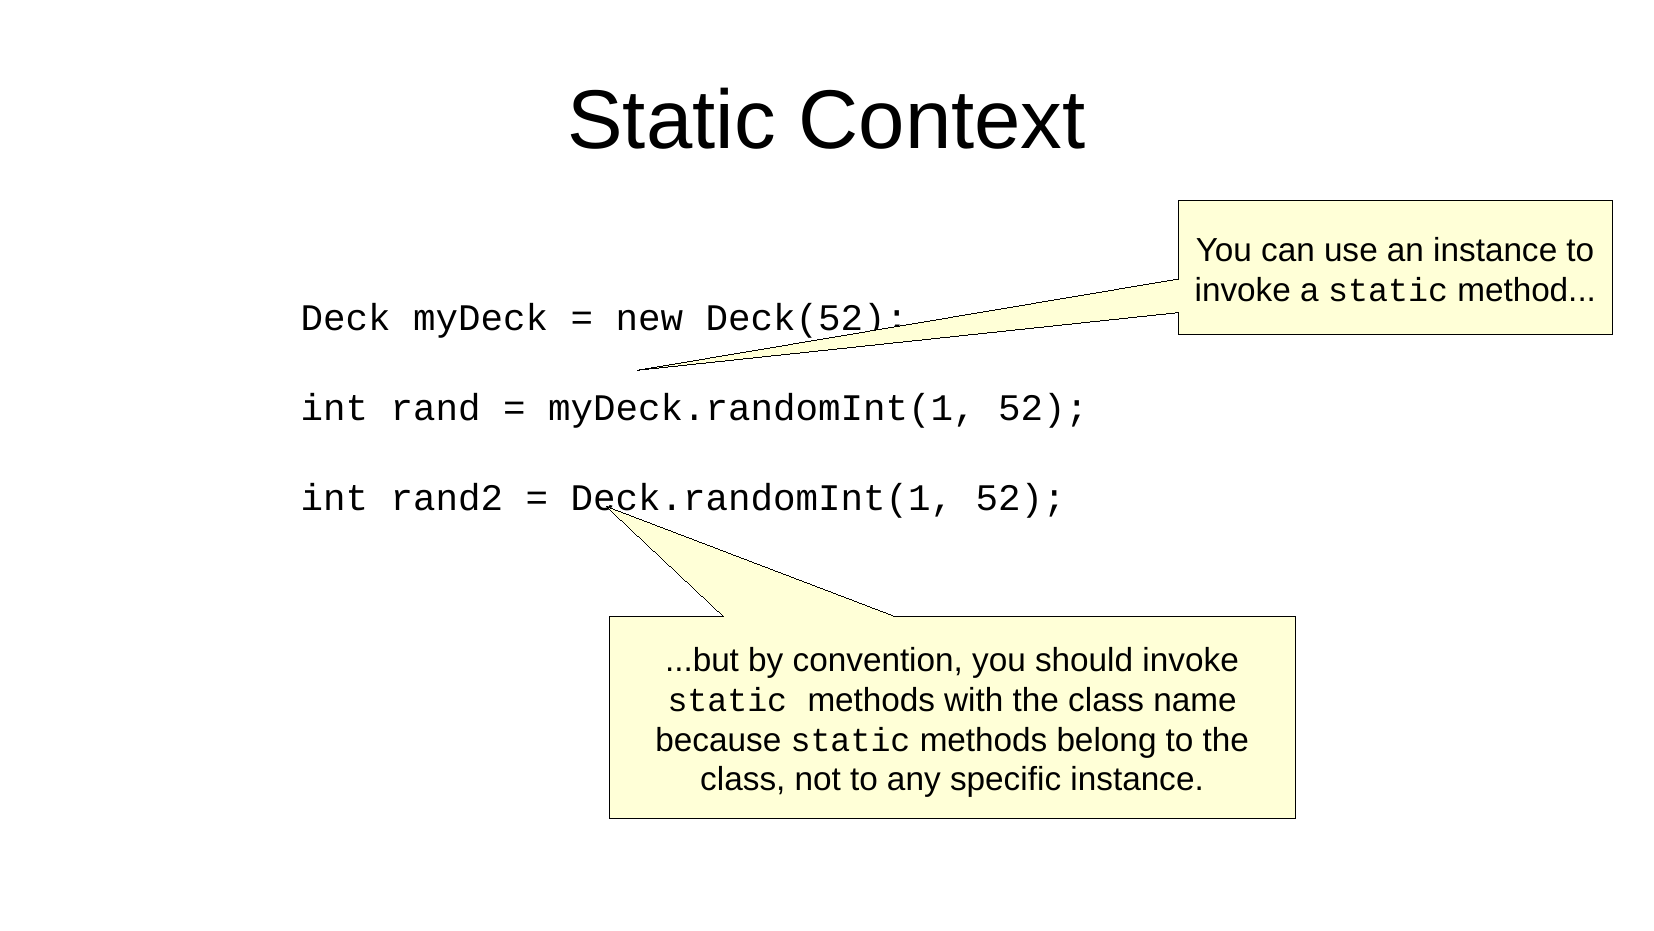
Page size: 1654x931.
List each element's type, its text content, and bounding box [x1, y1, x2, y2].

text_box You can use an instance to invoke a static method... [637, 200, 1613, 371]
text_box ...but by convention, you should invoke static methods with the class name because static methods belong to the class, not to any specific instance. [606, 506, 1296, 819]
text_box Deck myDeck = new Deck(52); int rand = myDeck.randomInt(1, 52); int rand2 = Deck.randomInt(1, 52); [285, 285, 1104, 514]
text_box Static Context [82, 37, 1571, 193]
